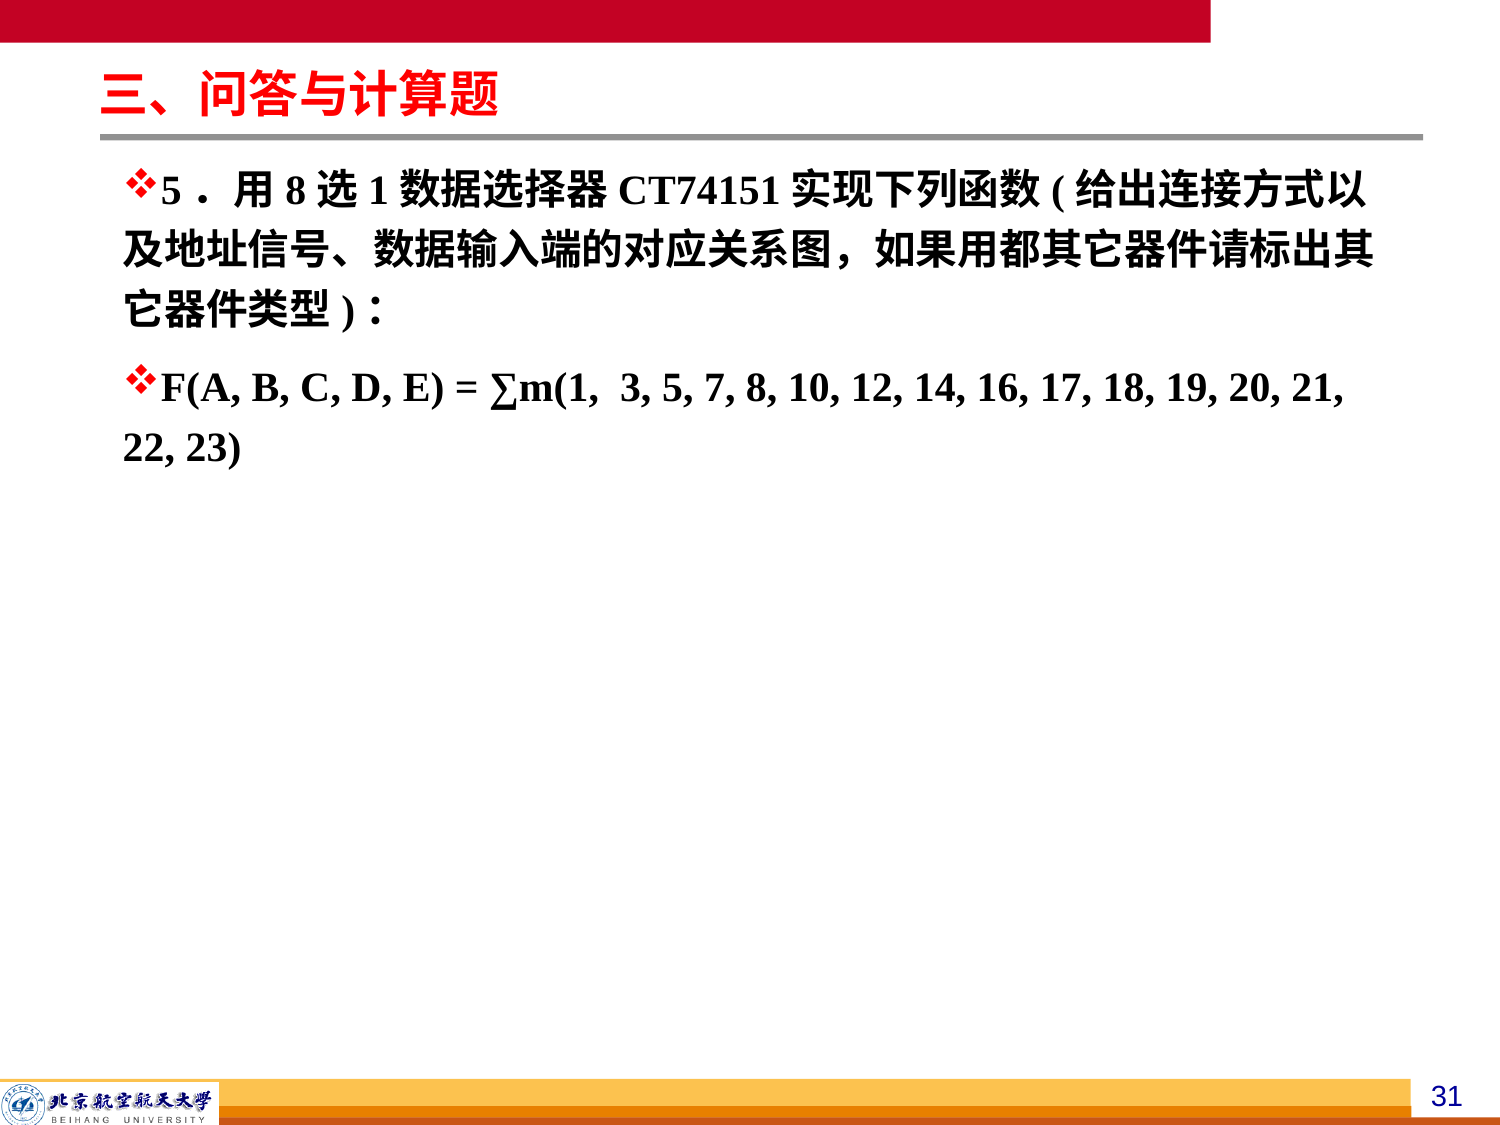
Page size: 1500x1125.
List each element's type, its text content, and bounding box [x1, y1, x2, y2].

picture [0, 1082, 219, 1125]
title 三、问答与计算题 [88, 66, 951, 128]
list 5．用8选1数据选择器CT74151实现下列函数(给出连接方式以及地址信号、数据输入端的对应关系图，如果用都其它器件请标出其它器件类型)： F(A, B, C, D, E) = ∑m(1, 3, 5, 7, 8, 10, 12, 14, 16, 17, 18, 19, 20, 21, 22, 23) [112, 148, 1400, 479]
